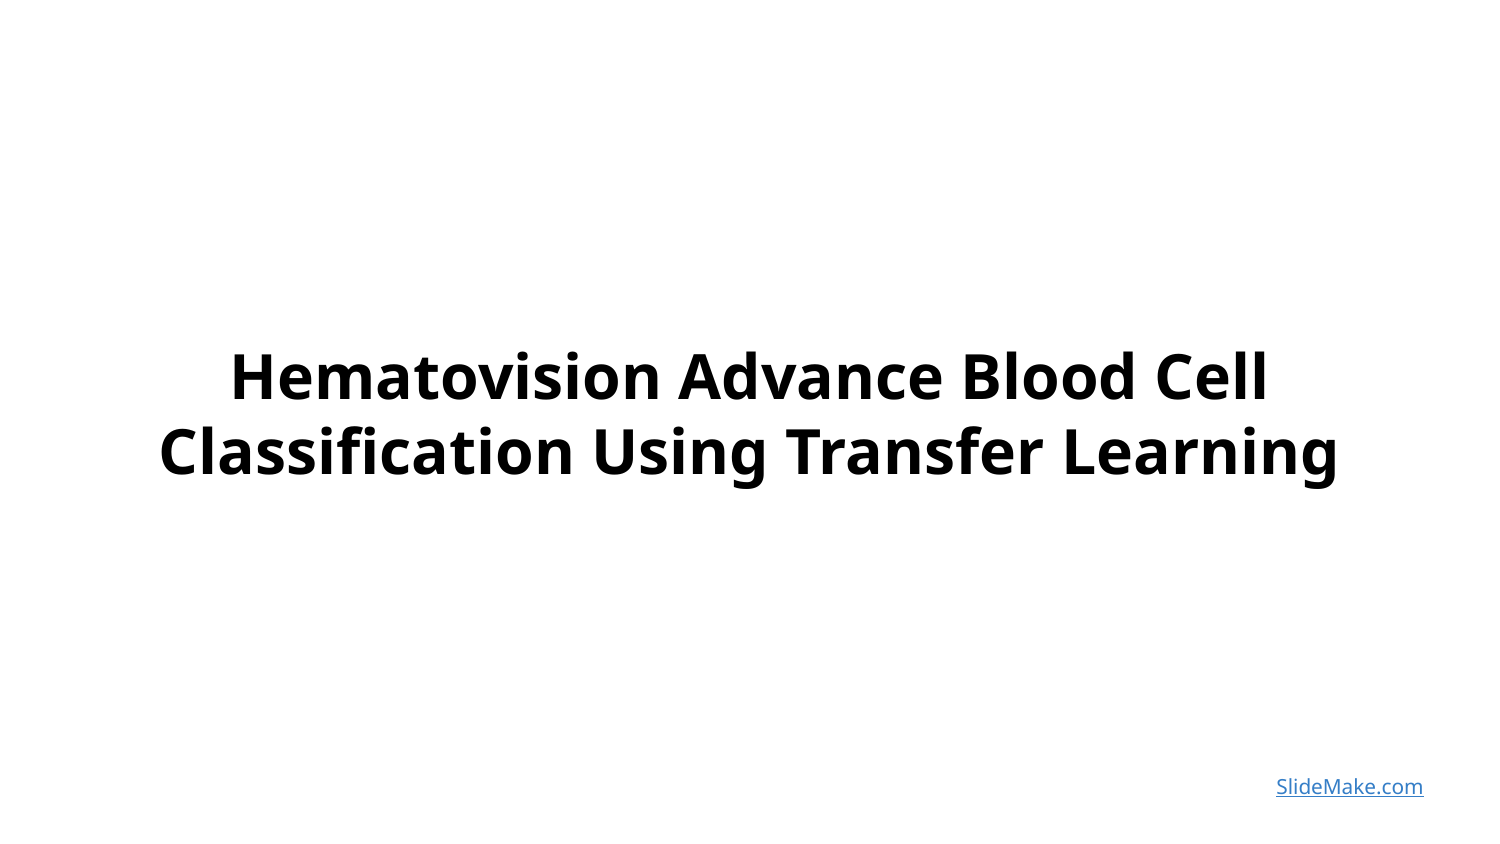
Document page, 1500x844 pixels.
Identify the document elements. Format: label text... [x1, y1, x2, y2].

text_box SlideMake.com [1199, 749, 1500, 825]
text_box Hematovision Advance Blood Cell Classification Using Transfer Learning [74, 374, 1425, 450]
